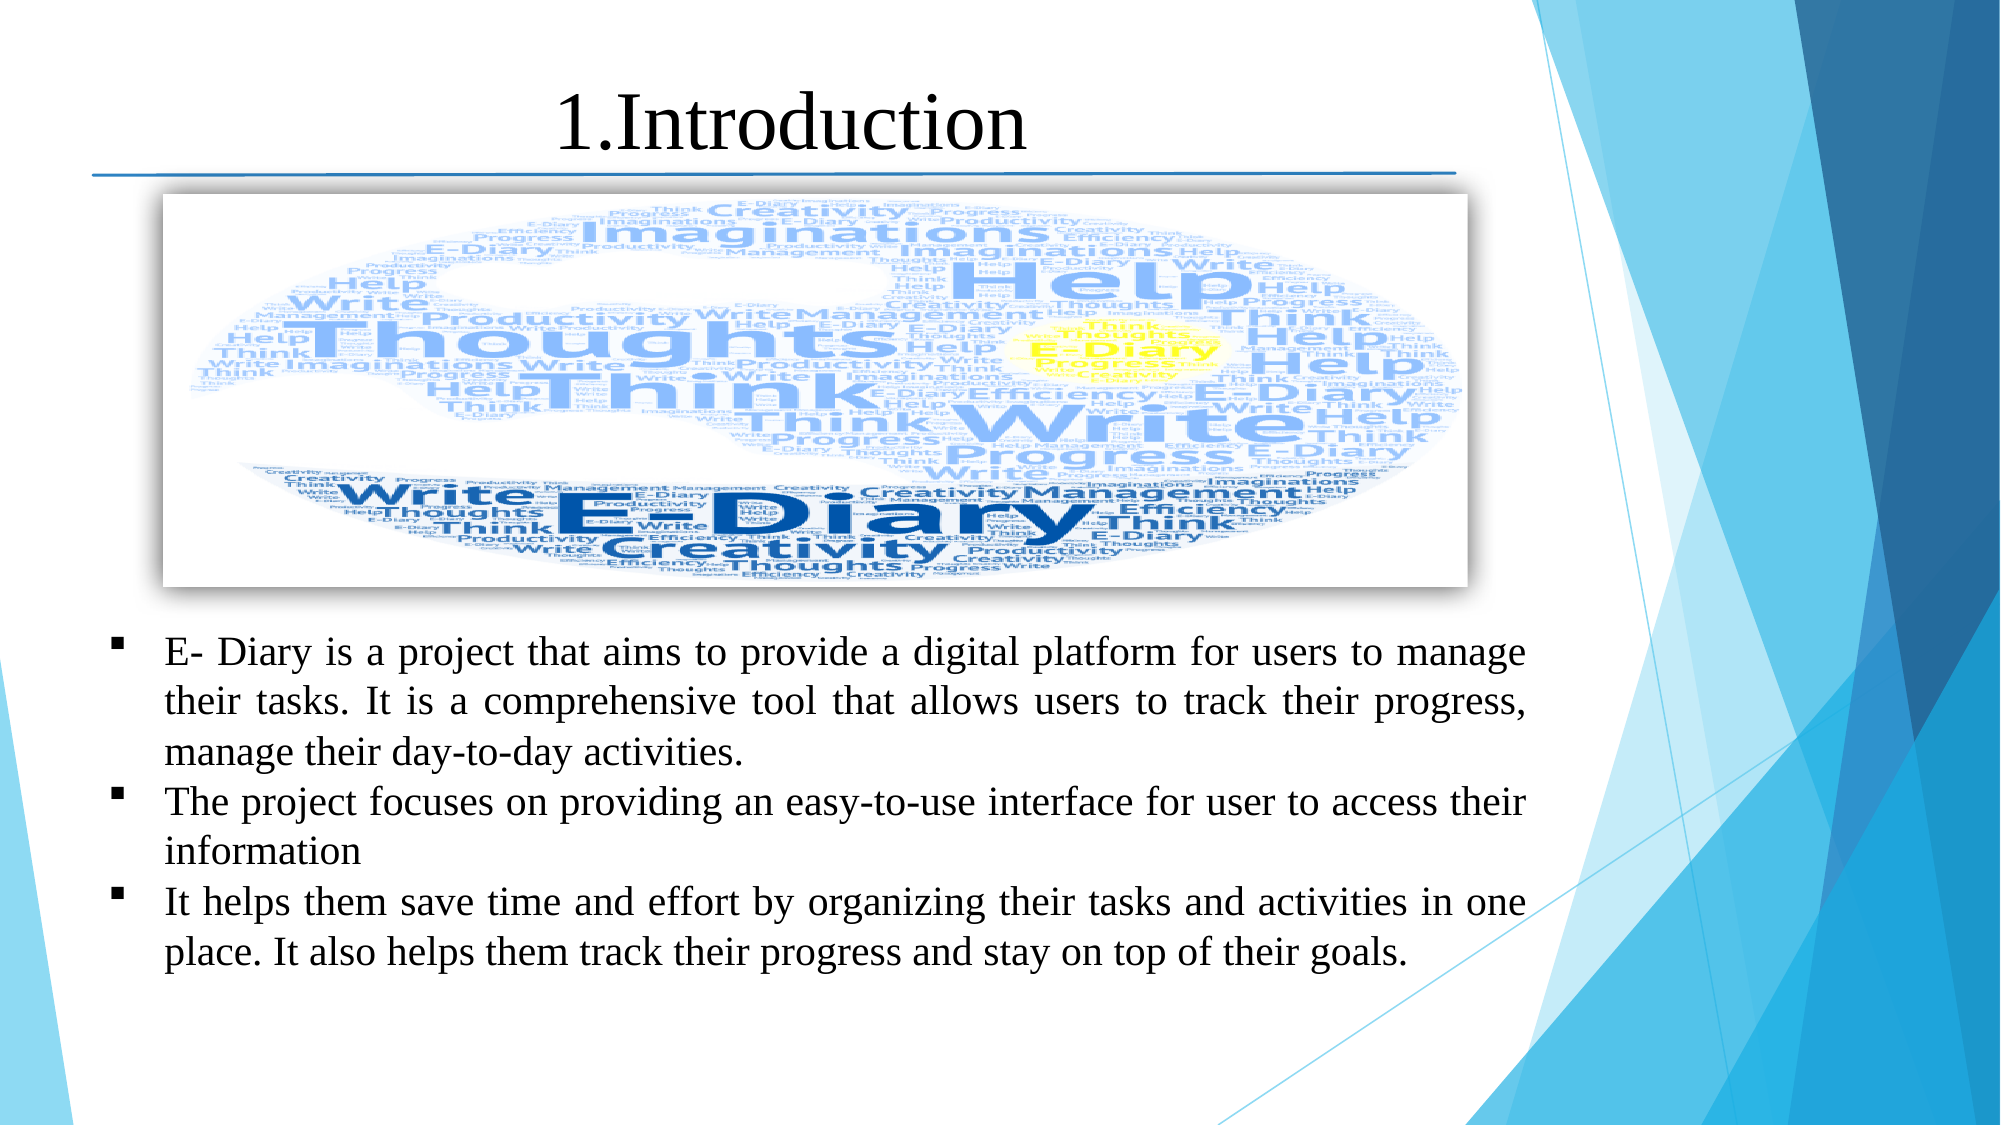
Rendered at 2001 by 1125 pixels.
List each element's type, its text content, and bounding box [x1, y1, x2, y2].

text_box 1.Introduction [538, 59, 1044, 171]
text_box E- Diary is a project that aims to provide a digital platform for users to manage their tasks. It is a comprehensive tool that allows users to track their progress, manage their day-to-day activities. The project focuses on providing an easy-to-use interface for user to access their information It helps them save time and effort by organizing their tasks and activities in one place. It also helps them track their progress and stay on top of their goals. [93, 215, 1544, 981]
picture [163, 194, 1468, 587]
